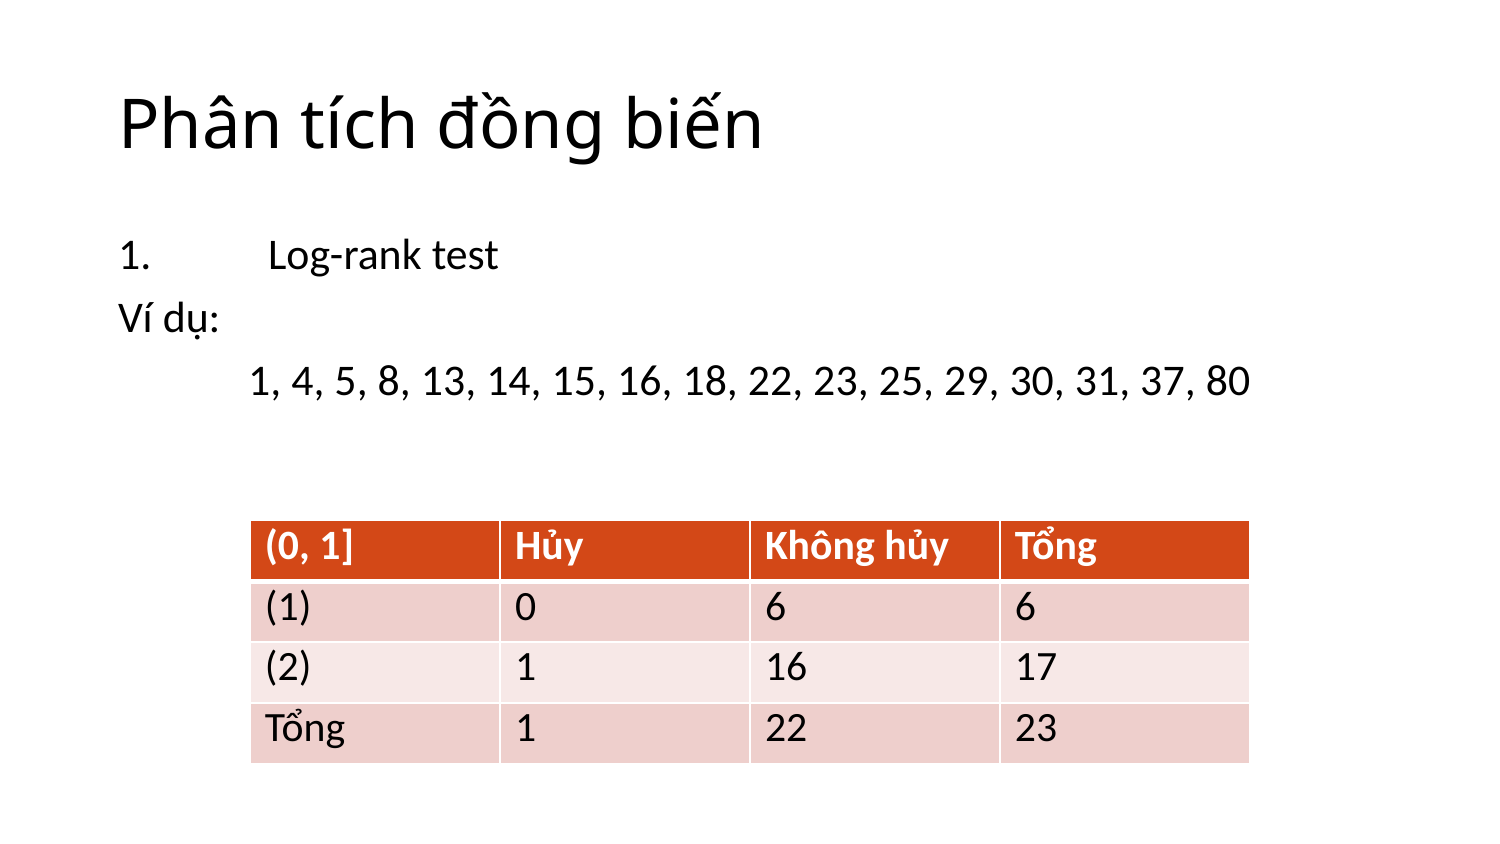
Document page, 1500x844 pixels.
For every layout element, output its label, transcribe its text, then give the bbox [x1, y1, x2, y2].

table_header Tổng [1001, 521, 1249, 579]
title Phân tích đồng biến [103, 44, 1397, 208]
table_cell 0 [501, 584, 749, 641]
table_cell 22 [751, 704, 999, 763]
table_cell Tổng [251, 704, 499, 763]
table_cell 17 [1001, 643, 1249, 702]
list 1. Log-rank test Ví dụ: 1, 4, 5, 8, 13, 14, 15, 16, 18, 22, 23, 25, 29, 30, 31, 37, 80 [103, 224, 1397, 760]
table_cell 16 [751, 643, 999, 702]
table_cell 6 [1001, 584, 1249, 641]
table_header Hủy [501, 521, 749, 579]
table_cell (2) [251, 643, 499, 702]
table_cell 23 [1001, 704, 1249, 763]
table_header (0, 1] [251, 521, 499, 579]
table_cell 6 [751, 584, 999, 641]
table_header Không hủy [751, 521, 999, 579]
table_cell 1 [501, 704, 749, 763]
table_cell (1) [251, 584, 499, 641]
table_cell 1 [501, 643, 749, 702]
